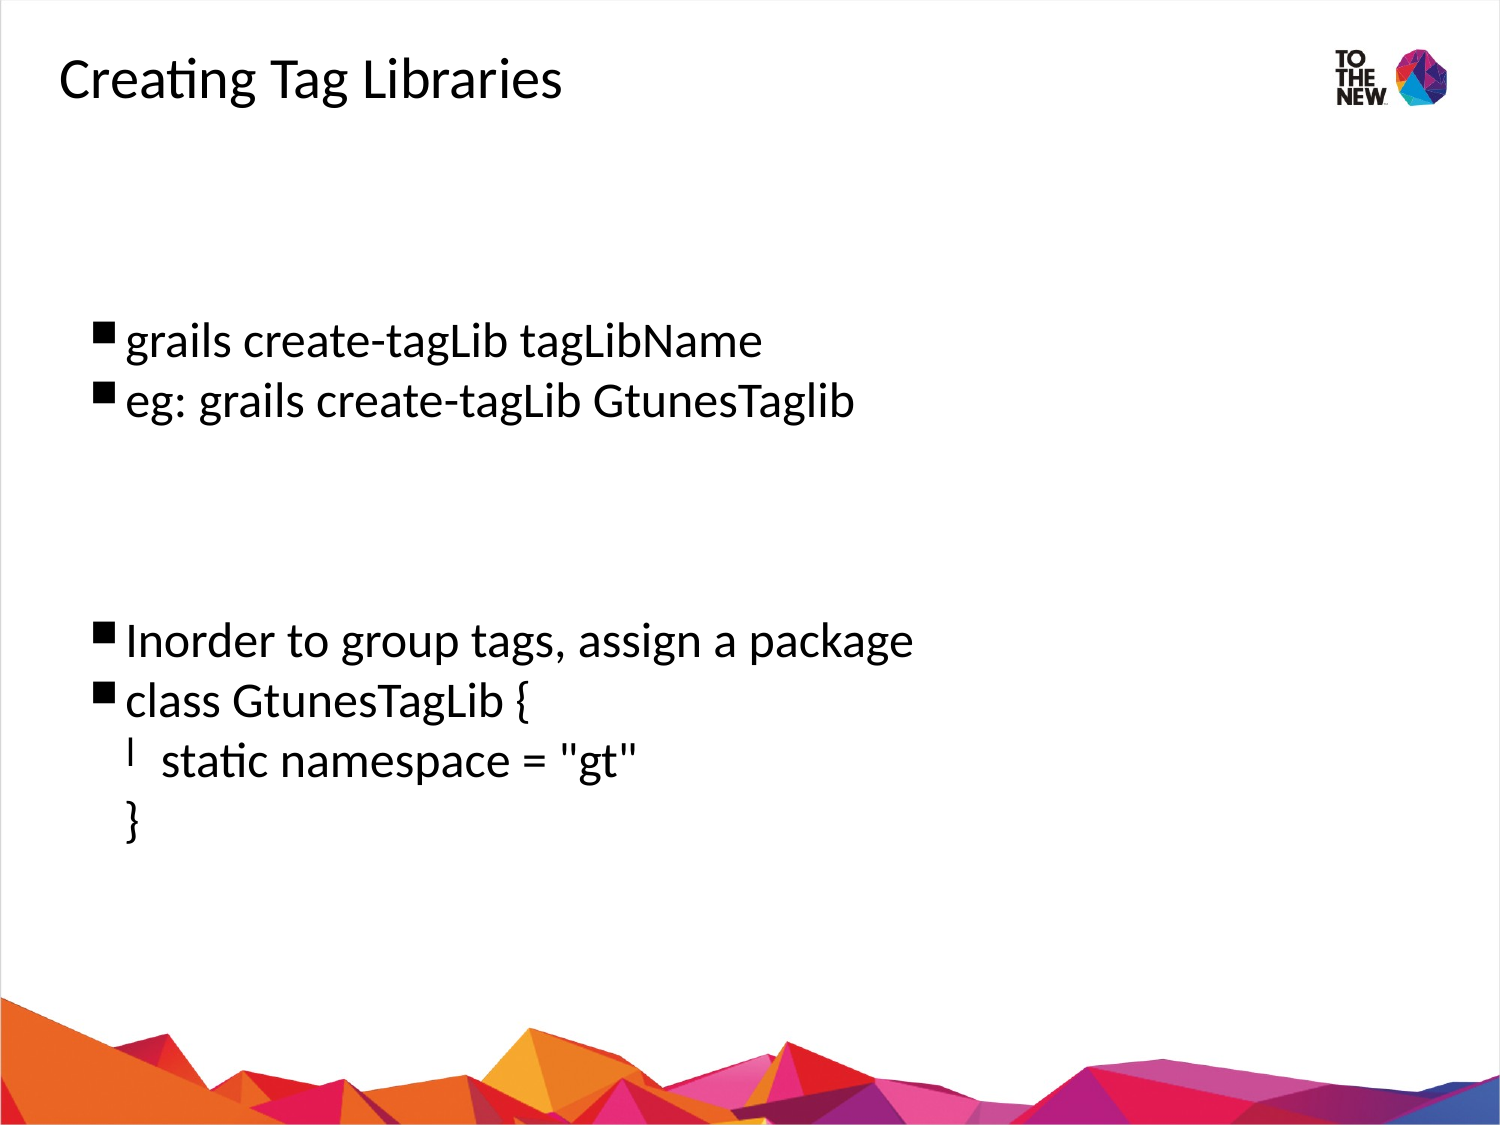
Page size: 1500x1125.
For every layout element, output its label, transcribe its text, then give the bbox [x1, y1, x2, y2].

text_box Creating Tag Libraries [44, 29, 1395, 120]
picture [0, 0, 1500, 1125]
text_box grails create-tagLib tagLibName eg: grails create-tagLib GtunesTaglib Inorder to group tags, assign a package class GtunesTagLib { static namespace = "gt" } [75, 299, 1425, 915]
